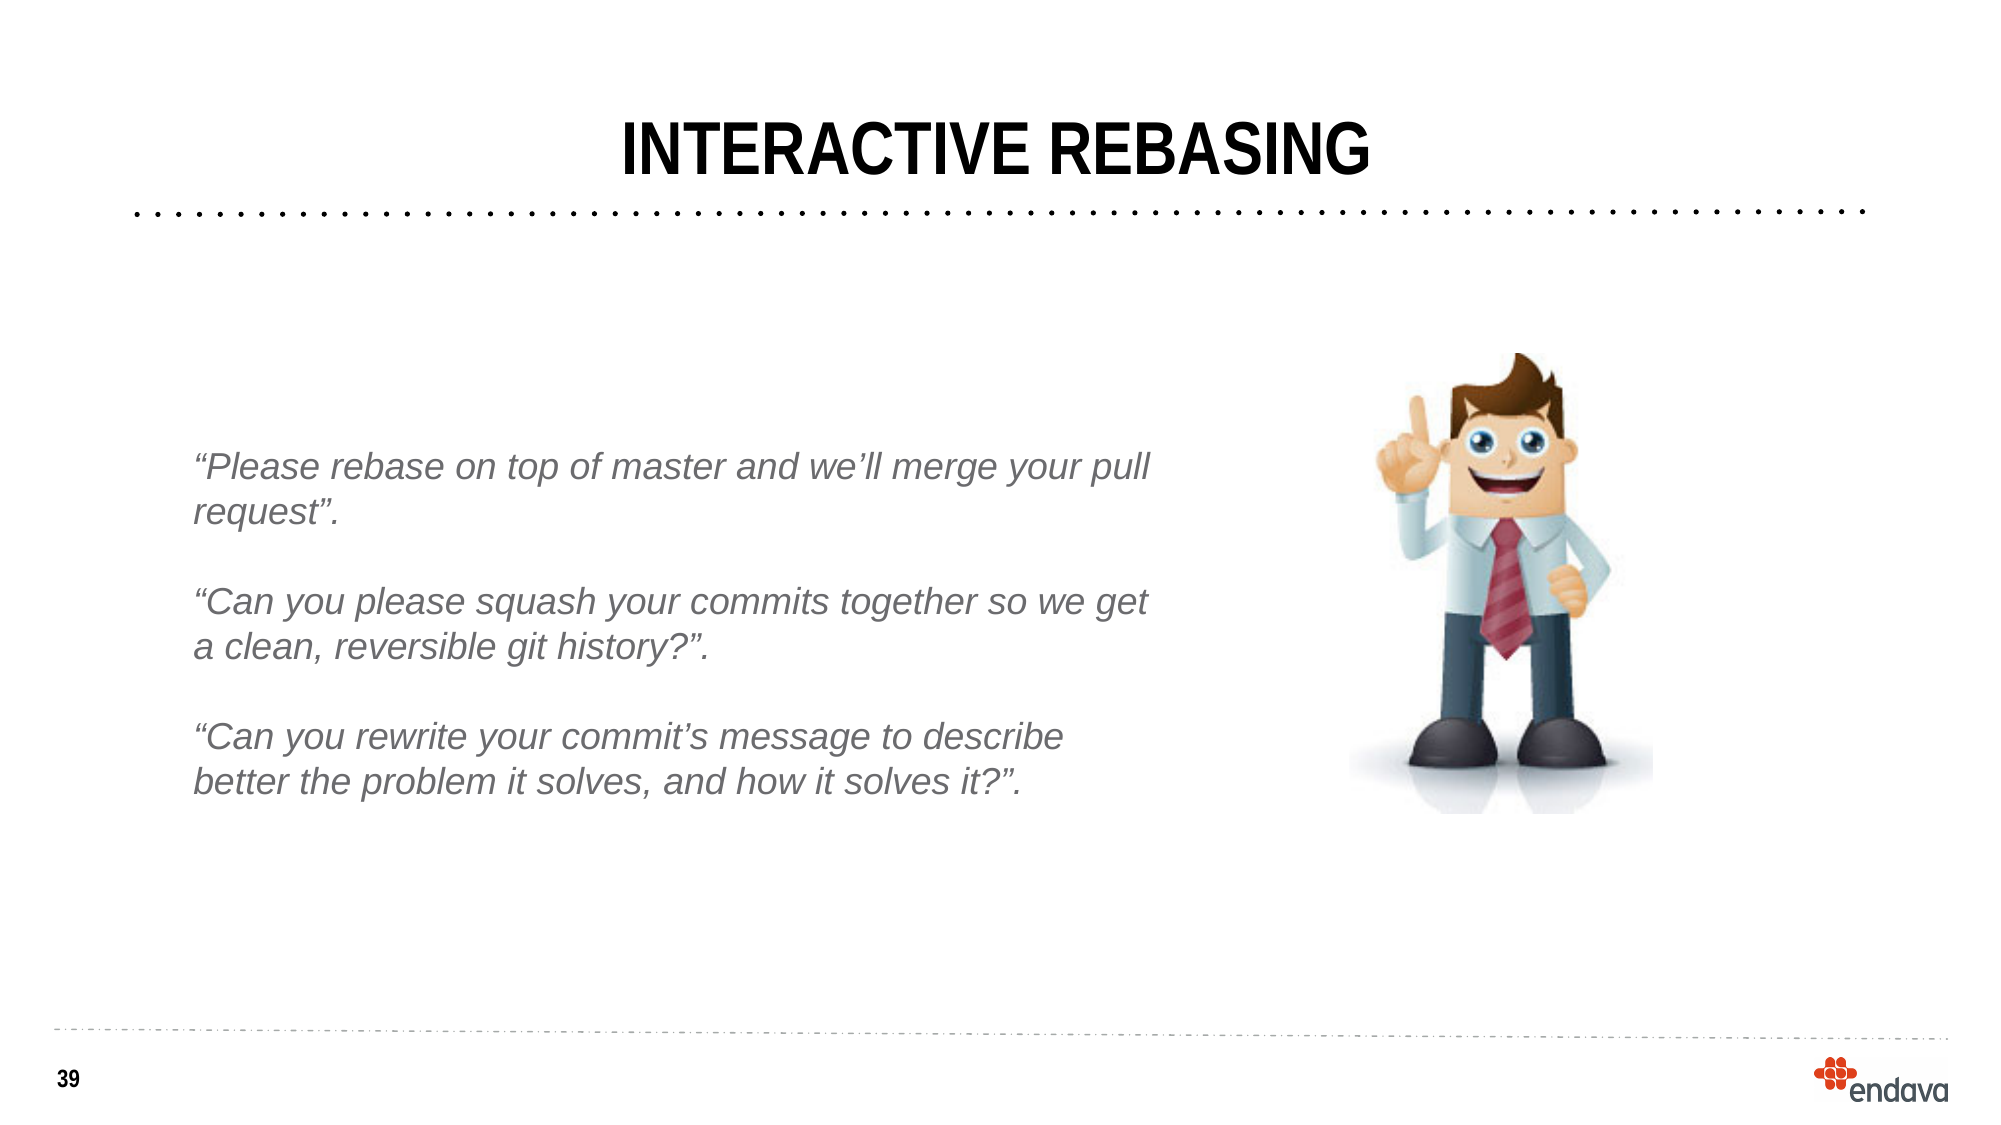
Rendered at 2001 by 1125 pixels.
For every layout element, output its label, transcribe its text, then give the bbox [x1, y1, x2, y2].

picture [1348, 353, 1653, 814]
title INTERACTIVE REBASING [198, 26, 1812, 195]
text_box “Please rebase on top of master and we’ll merge your pull request”. “Can you please squash your commits together so we get a clean, reversible git history?”. “Can you rewrite your commit’s message to describe better the problem it solves, and how it solves it?”. [178, 434, 1179, 814]
picture [1814, 1057, 1948, 1102]
